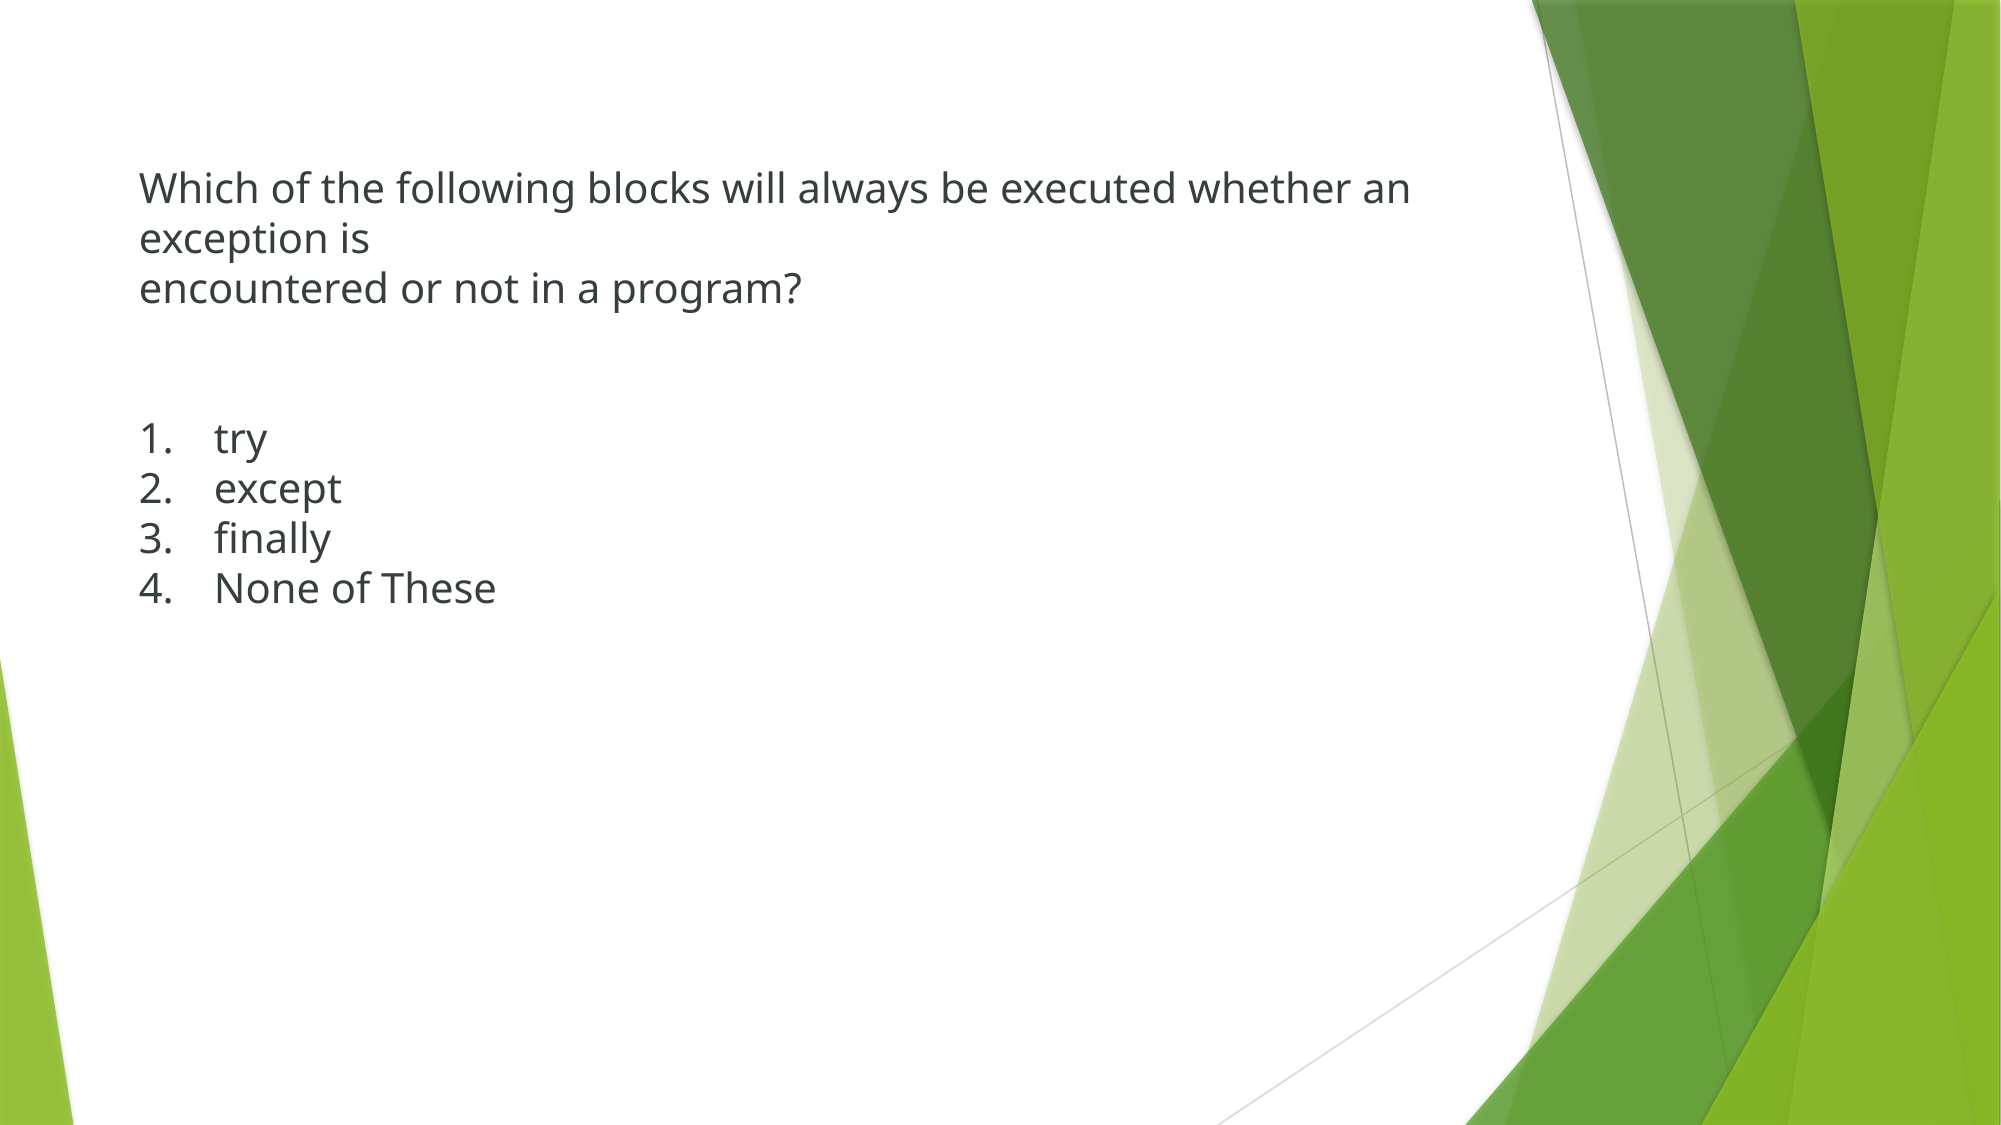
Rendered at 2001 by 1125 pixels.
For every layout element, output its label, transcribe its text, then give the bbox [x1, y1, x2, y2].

text_box Which of the following blocks will always be executed whether an exception is encountered or not in a program? try except finally None of These [123, 154, 1525, 720]
